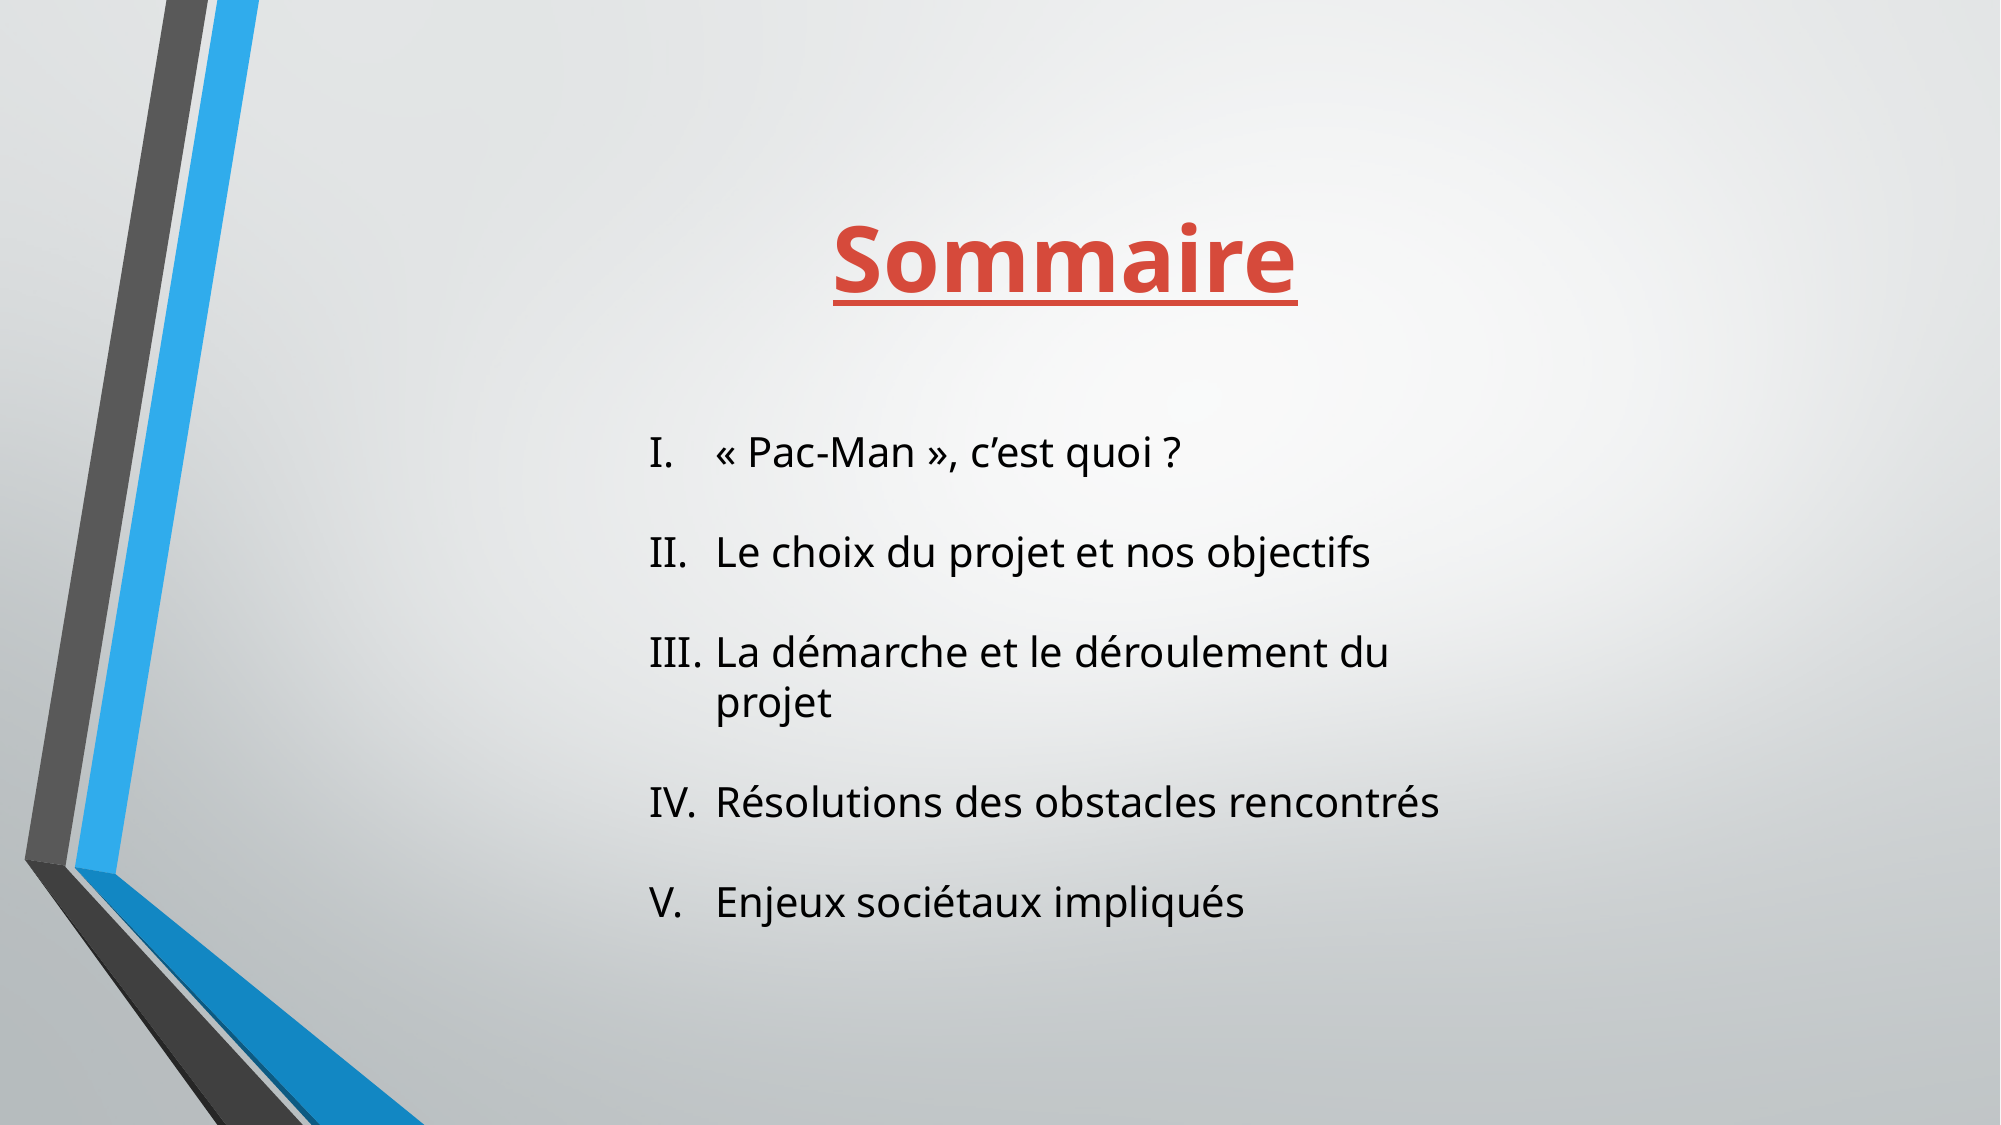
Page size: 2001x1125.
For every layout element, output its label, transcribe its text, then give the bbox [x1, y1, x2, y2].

title Sommaire [243, 112, 1887, 400]
text_box « Pac-Man », c’est quoi ? Le choix du projet et nos objectifs La démarche et le déroulement du projet Résolutions des obstacles rencontrés Enjeux sociétaux impliqués [634, 418, 1496, 934]
